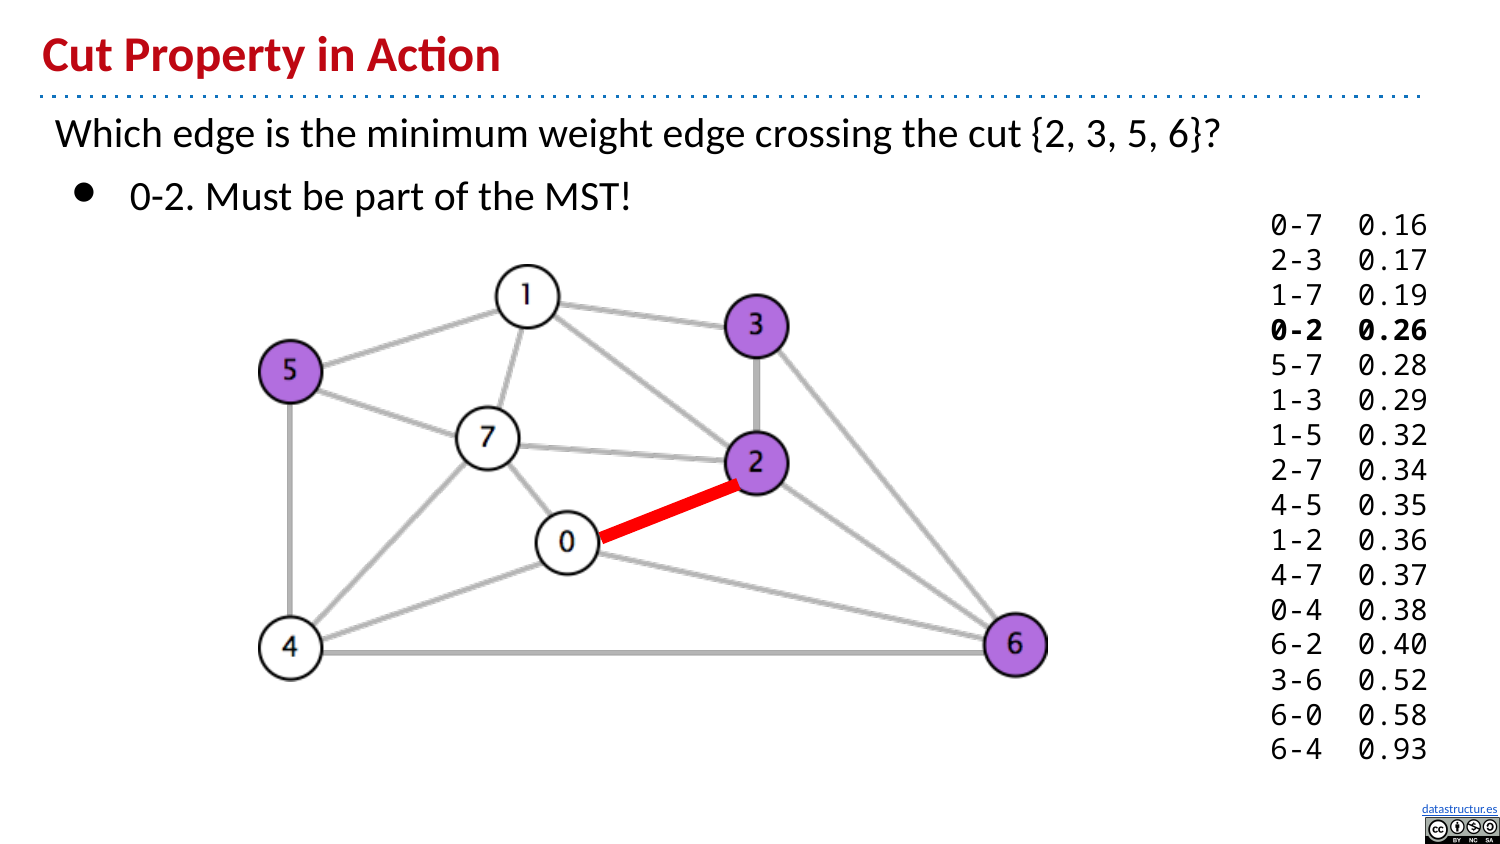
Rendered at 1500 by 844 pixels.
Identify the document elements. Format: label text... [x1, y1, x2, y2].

picture [1425, 817, 1500, 844]
picture [258, 264, 1048, 683]
title Cut Property in Action [27, 15, 1378, 97]
text_box 0-7 0.16 2-3 0.17 1-7 0.19 0-2 0.26 5-7 0.28 1-3 0.29 1-5 0.32 2-7 0.34 4-5 0.35 1-2 0.36 4-7 0.37 0-4 0.38 6-2 0.40 3-6 0.52 6-0 0.58 6-4 0.93 [1255, 239, 1473, 732]
list Which edge is the minimum weight edge crossing the cut {2, 3, 5, 6}? 0-2. Must be part of the MST! [39, 91, 1500, 773]
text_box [600, 483, 739, 539]
